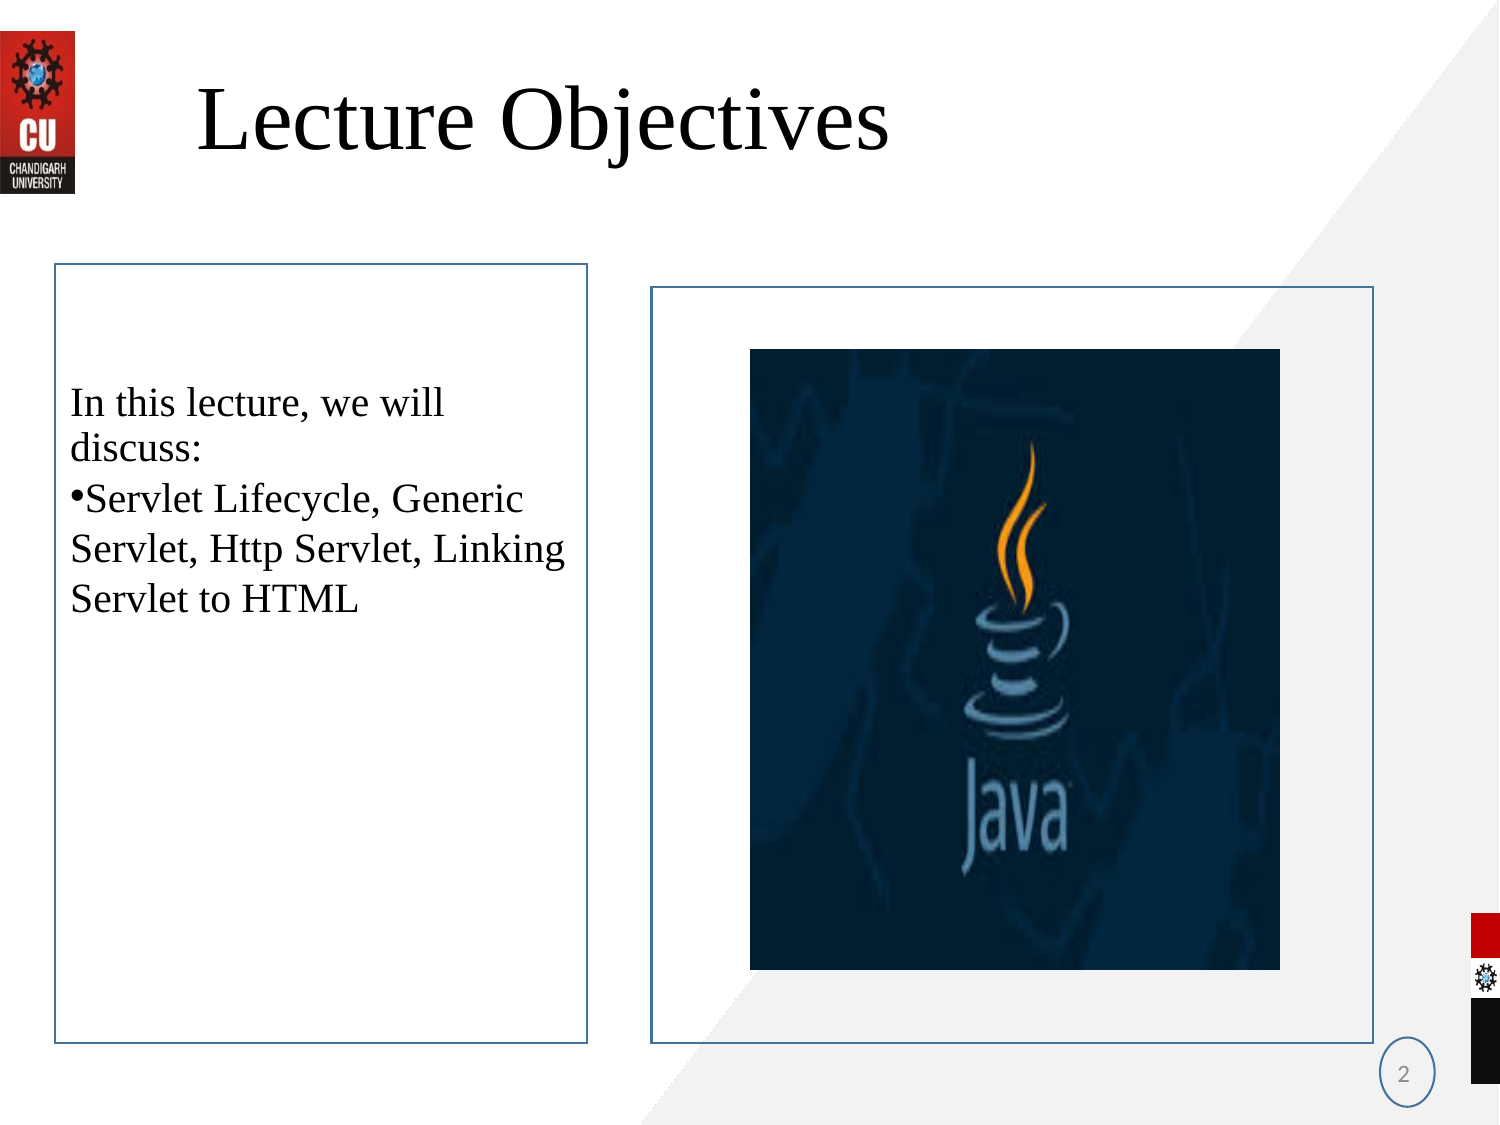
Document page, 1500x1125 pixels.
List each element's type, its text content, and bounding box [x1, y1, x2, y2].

title Lecture Objectives [174, 13, 914, 217]
text_box [54, 263, 588, 1044]
picture [0, 0, 1500, 1125]
slide_number 2 [1087, 1042, 1391, 1103]
text_box [1378, 1036, 1436, 1108]
text_box [650, 286, 1374, 1044]
